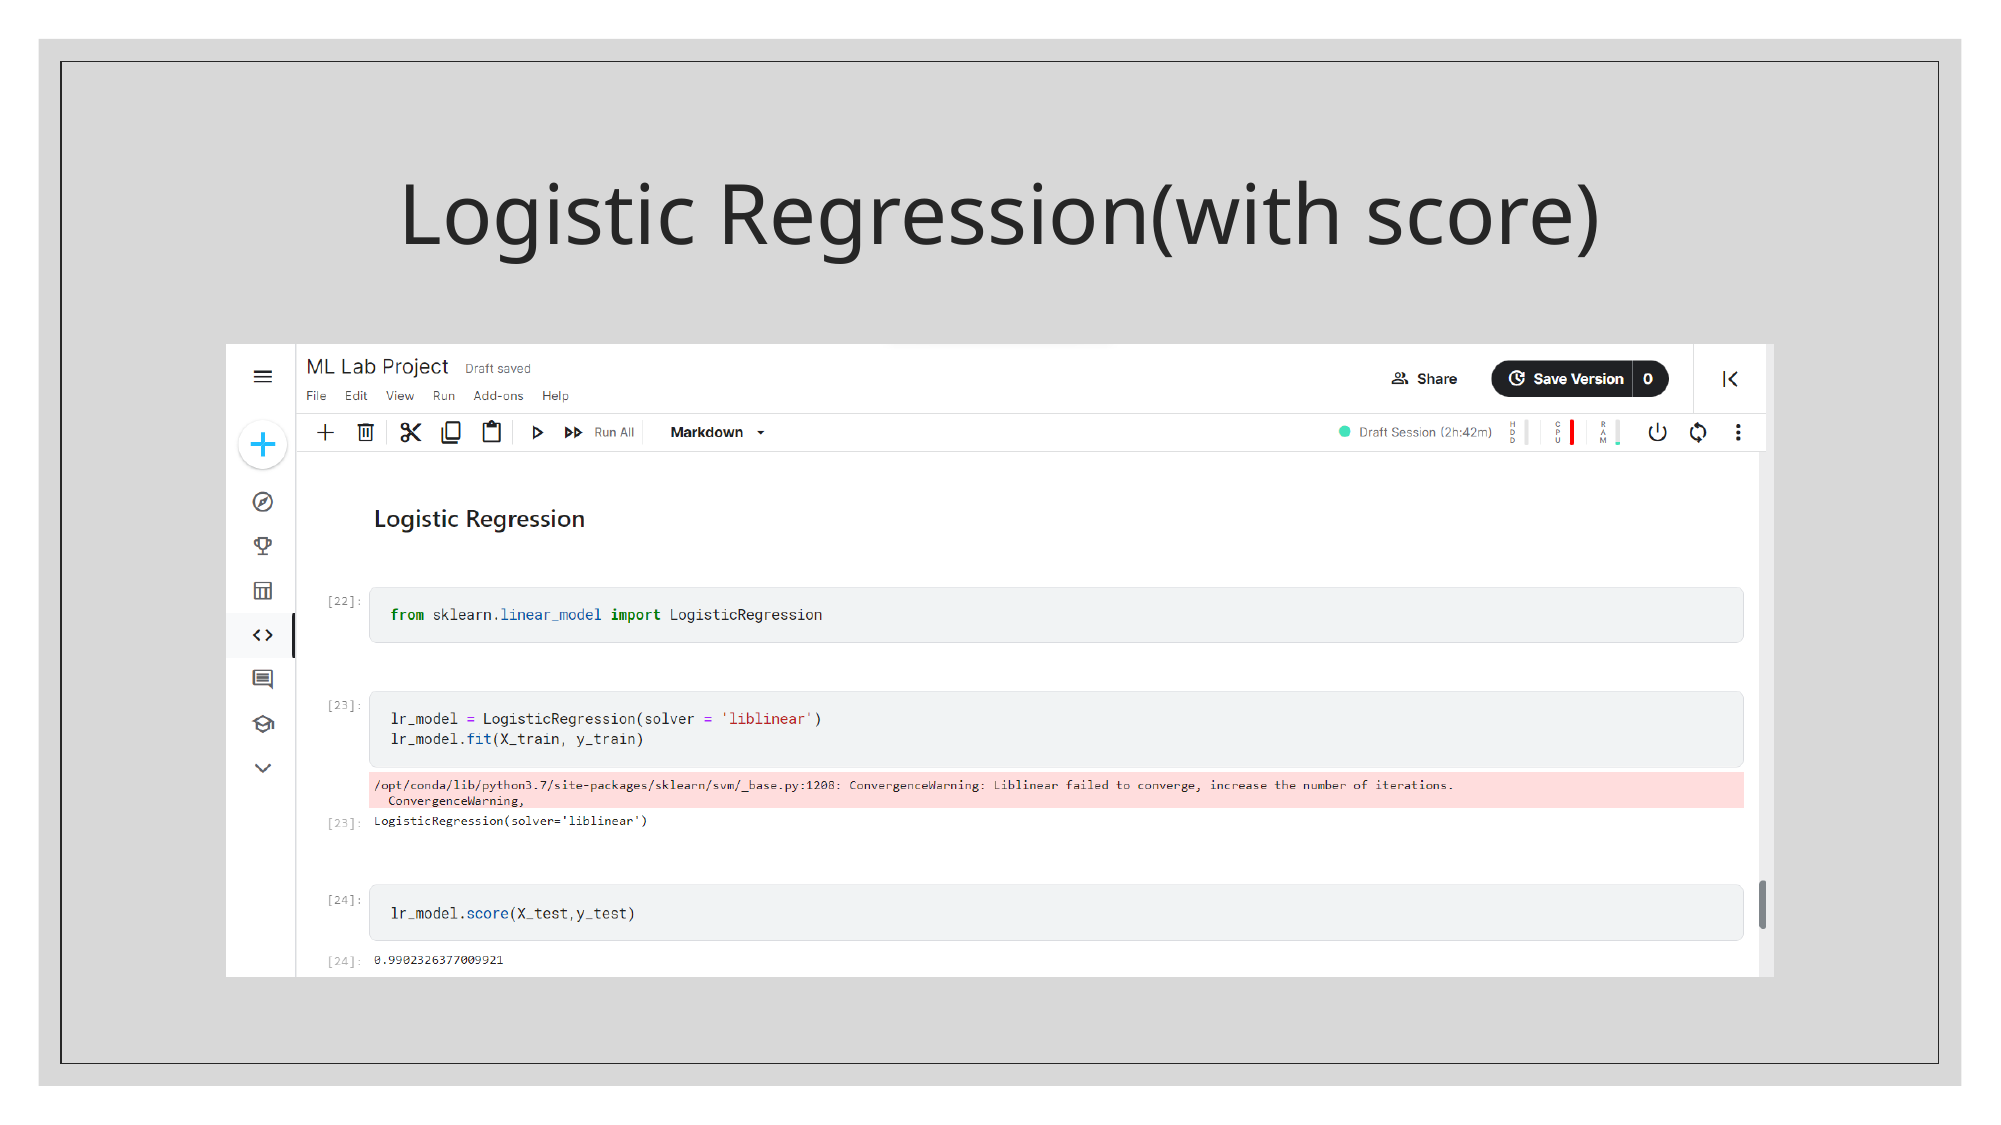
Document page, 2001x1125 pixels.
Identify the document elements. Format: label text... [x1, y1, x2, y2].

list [226, 344, 1774, 977]
title Logistic Regression(with score) [174, 105, 1825, 331]
